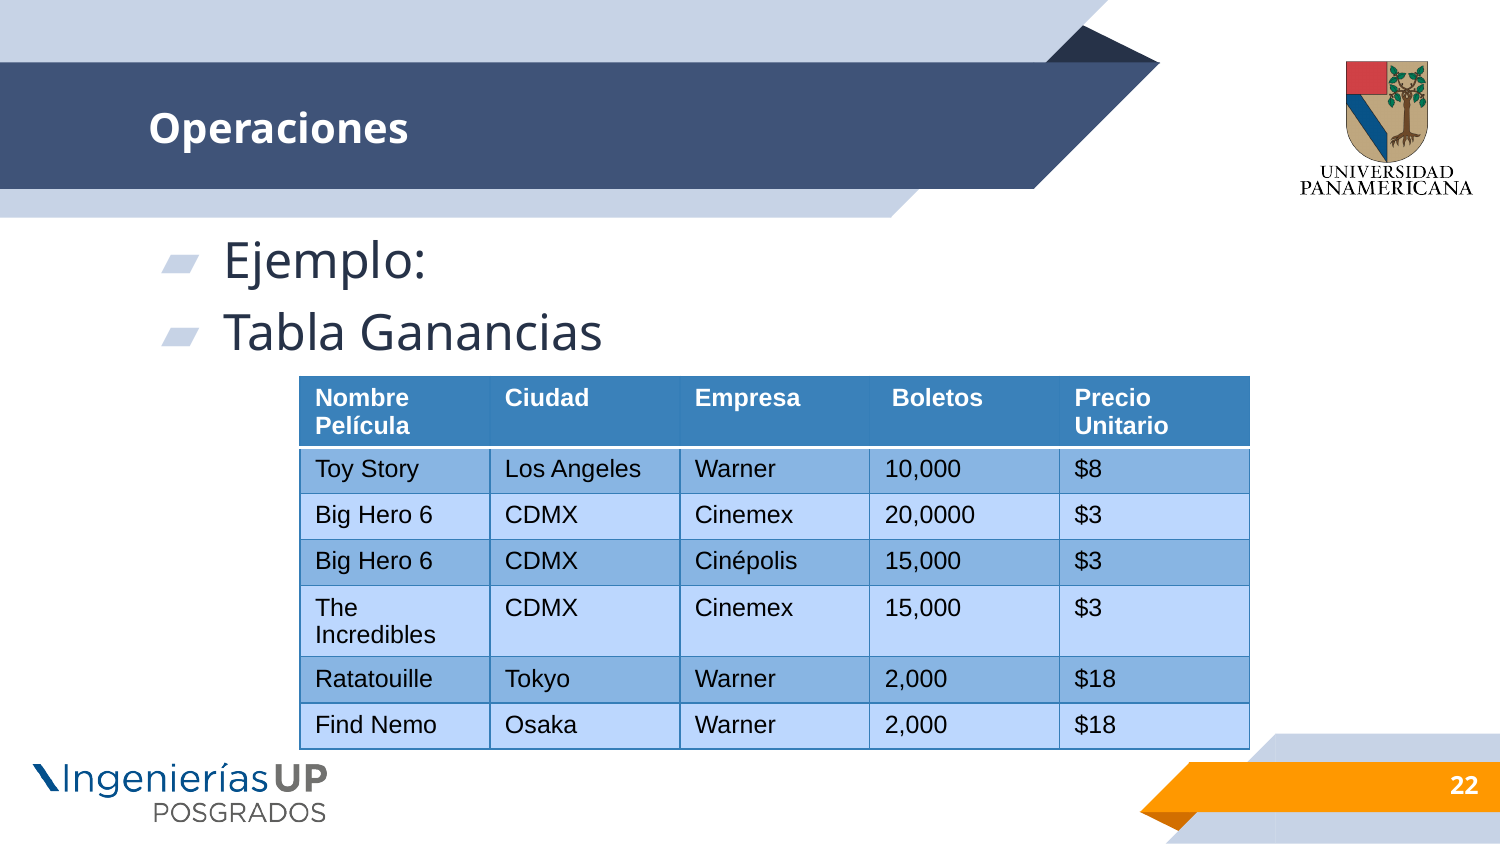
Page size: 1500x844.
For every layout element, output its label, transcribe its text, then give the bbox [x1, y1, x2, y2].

table_header Precio Unitario [1060, 377, 1249, 446]
table_cell 2,000 [870, 657, 1059, 702]
table_cell 15,000 [870, 586, 1059, 656]
table_cell Los Angeles [491, 449, 679, 493]
table_cell $18 [1060, 704, 1249, 748]
slide_number 22 [1249, 760, 1494, 813]
table_cell Toy Story [301, 449, 489, 493]
table_cell Osaka [491, 704, 679, 748]
table_cell $18 [1060, 657, 1249, 702]
table_header Boletos [870, 377, 1059, 446]
table_cell 20,0000 [870, 494, 1059, 539]
table_cell Warner [681, 657, 869, 702]
table_cell Big Hero 6 [301, 494, 489, 539]
table_cell $3 [1060, 494, 1249, 539]
table_cell Cinemex [681, 494, 869, 539]
table_cell Cinépolis [681, 540, 869, 585]
list Ejemplo: Tabla Ganancias [133, 217, 1140, 734]
table_cell CDMX [491, 586, 679, 656]
picture [1286, 44, 1490, 210]
table_cell $3 [1060, 540, 1249, 585]
table_header Empresa [681, 377, 869, 446]
title Operaciones [133, 64, 1035, 190]
table_cell Warner [681, 704, 869, 748]
table_cell Tokyo [491, 657, 679, 702]
table_cell 10,000 [870, 449, 1059, 493]
picture [15, 737, 344, 844]
table_header Nombre Película [301, 377, 489, 446]
table_cell 15,000 [870, 540, 1059, 585]
table_cell Cinemex [681, 586, 869, 656]
table_cell $8 [1060, 449, 1249, 493]
table_cell 2,000 [870, 704, 1059, 748]
table_cell Find Nemo [301, 704, 489, 748]
table_cell CDMX [491, 494, 679, 539]
table_cell $3 [1060, 586, 1249, 656]
table_cell Ratatouille [301, 657, 489, 702]
table_cell The Incredibles [301, 586, 489, 656]
table_cell CDMX [491, 540, 679, 585]
table_header Ciudad [491, 377, 679, 446]
table_cell Warner [681, 449, 869, 493]
table_cell Big Hero 6 [301, 540, 489, 585]
